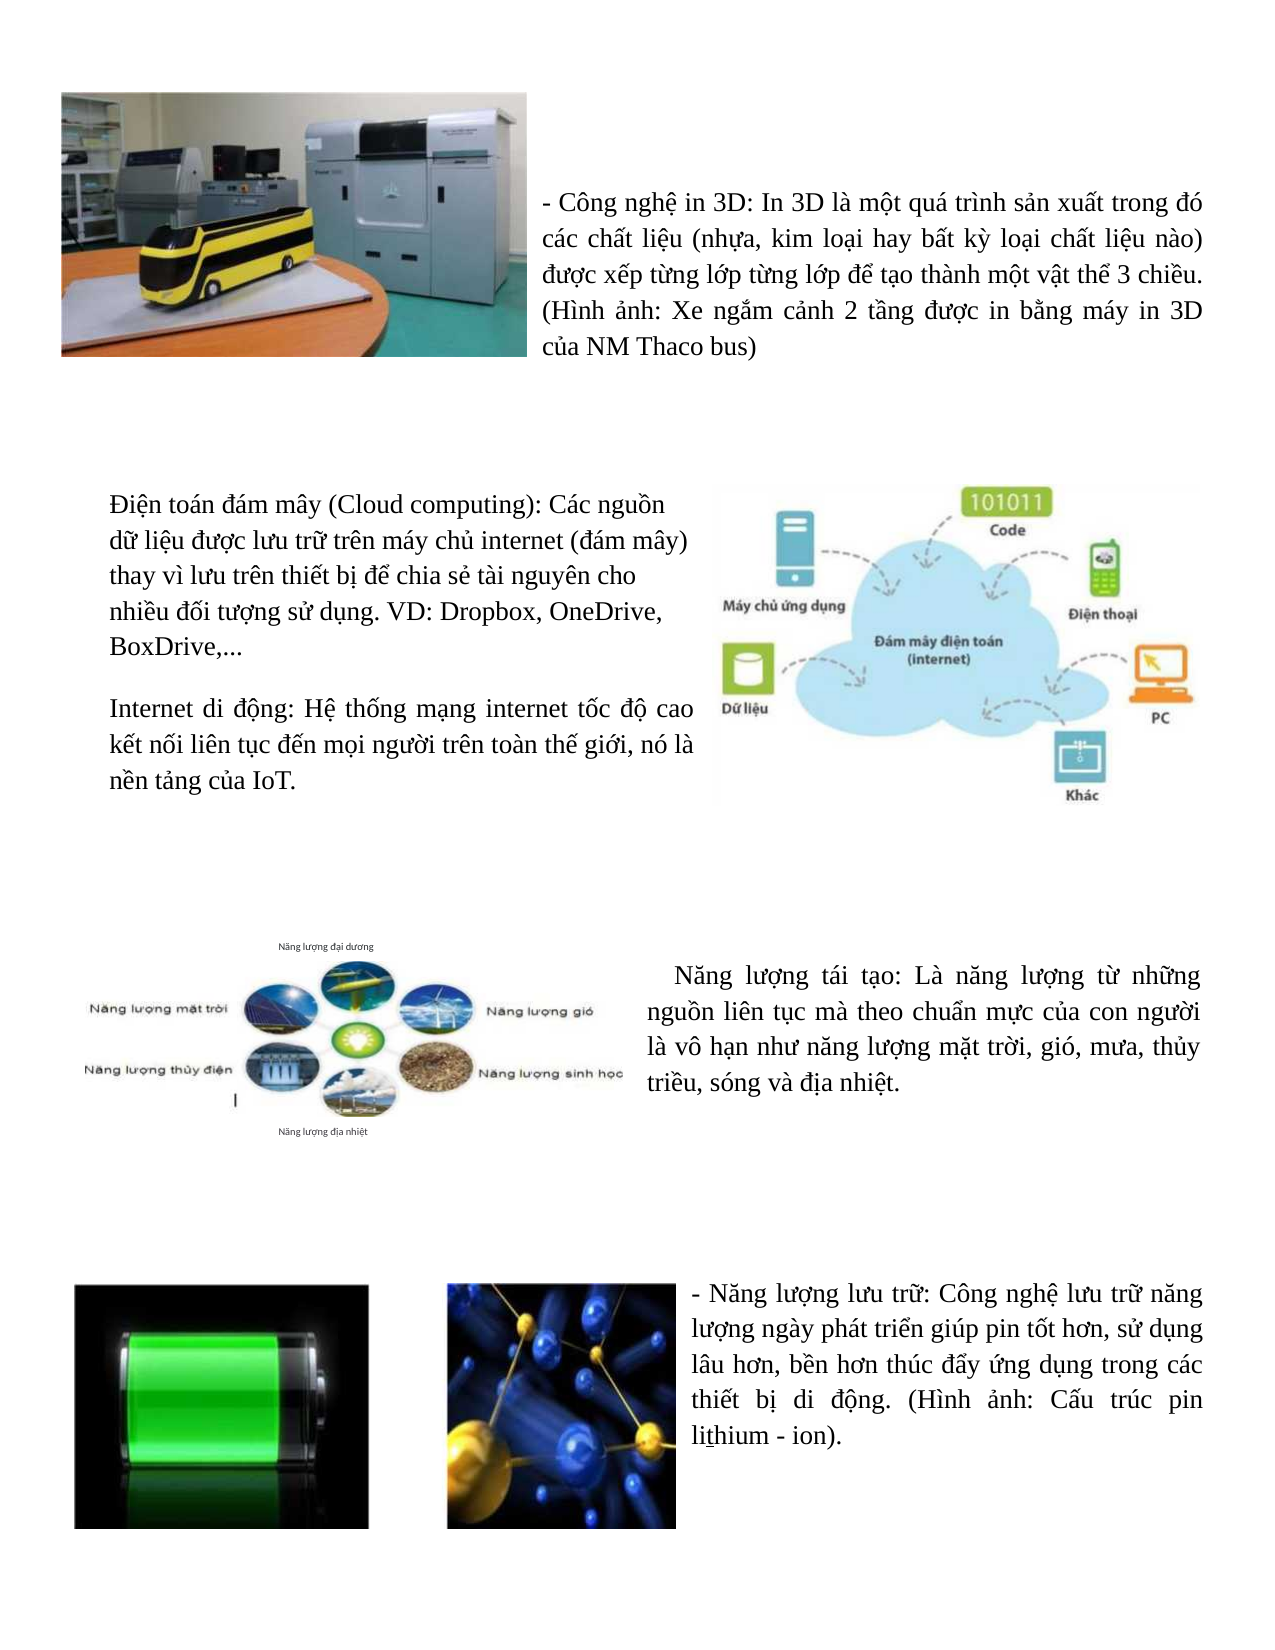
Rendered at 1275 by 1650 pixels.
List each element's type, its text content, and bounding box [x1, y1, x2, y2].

picture [85, 961, 623, 1118]
text_box - Công nghệ in 3D: In 3D là một quá trình sản xuất trong đó các chất liệu (nhựa, kim loại hay bất kỳ loại chất liệu nào) được xếp từng lớp từng lớp để tạo thành một vật thể 3 chiều. (Hình ảnh: Xe ngắm cảnh 2 tầng được in bằng máy in 3D của NM Thaco bus) [542, 180, 1203, 361]
text_box Điện toán đám mây (Cloud computing): Các nguồn dữ liệu được lưu trữ trên máy chủ internet (đám mây) thay vì lưu trên thiết bị để chia sẻ tài nguyên cho nhiều đối tượng sử dụng. VD: Dropbox, OneDrive, BoxDrive,... Internet di động: Hệ thống mạng internet tốc độ cao kết nối liên tục đến mọi người trên toàn thế giới, nó là nền tảng của IoT. [109, 483, 694, 806]
picture [74, 1283, 677, 1530]
picture [712, 484, 1200, 806]
text_box - Năng lượng lưu trữ: Công nghệ lưu trữ năng lượng ngày phát triển giúp pin tốt hơn, sử dụng lâu hơn, bền hơn thúc đẩy ứng dụng trong các thiết bị di động. (Hình ảnh: Cấu trúc pin lithium - ion). [691, 1271, 1203, 1447]
text_box Năng lượng tái tạo: Là năng lượng từ những nguồn liên tục mà theo chuẩn mực của con người là vô hạn như năng lượng mặt trời, gió, mưa, thủy triều, sóng và địa nhiệt. [647, 954, 1201, 1087]
text_box Năng lượng đại dương [278, 939, 440, 956]
picture [60, 92, 527, 358]
text_box Năng lượng địa nhiệt [278, 1126, 428, 1142]
